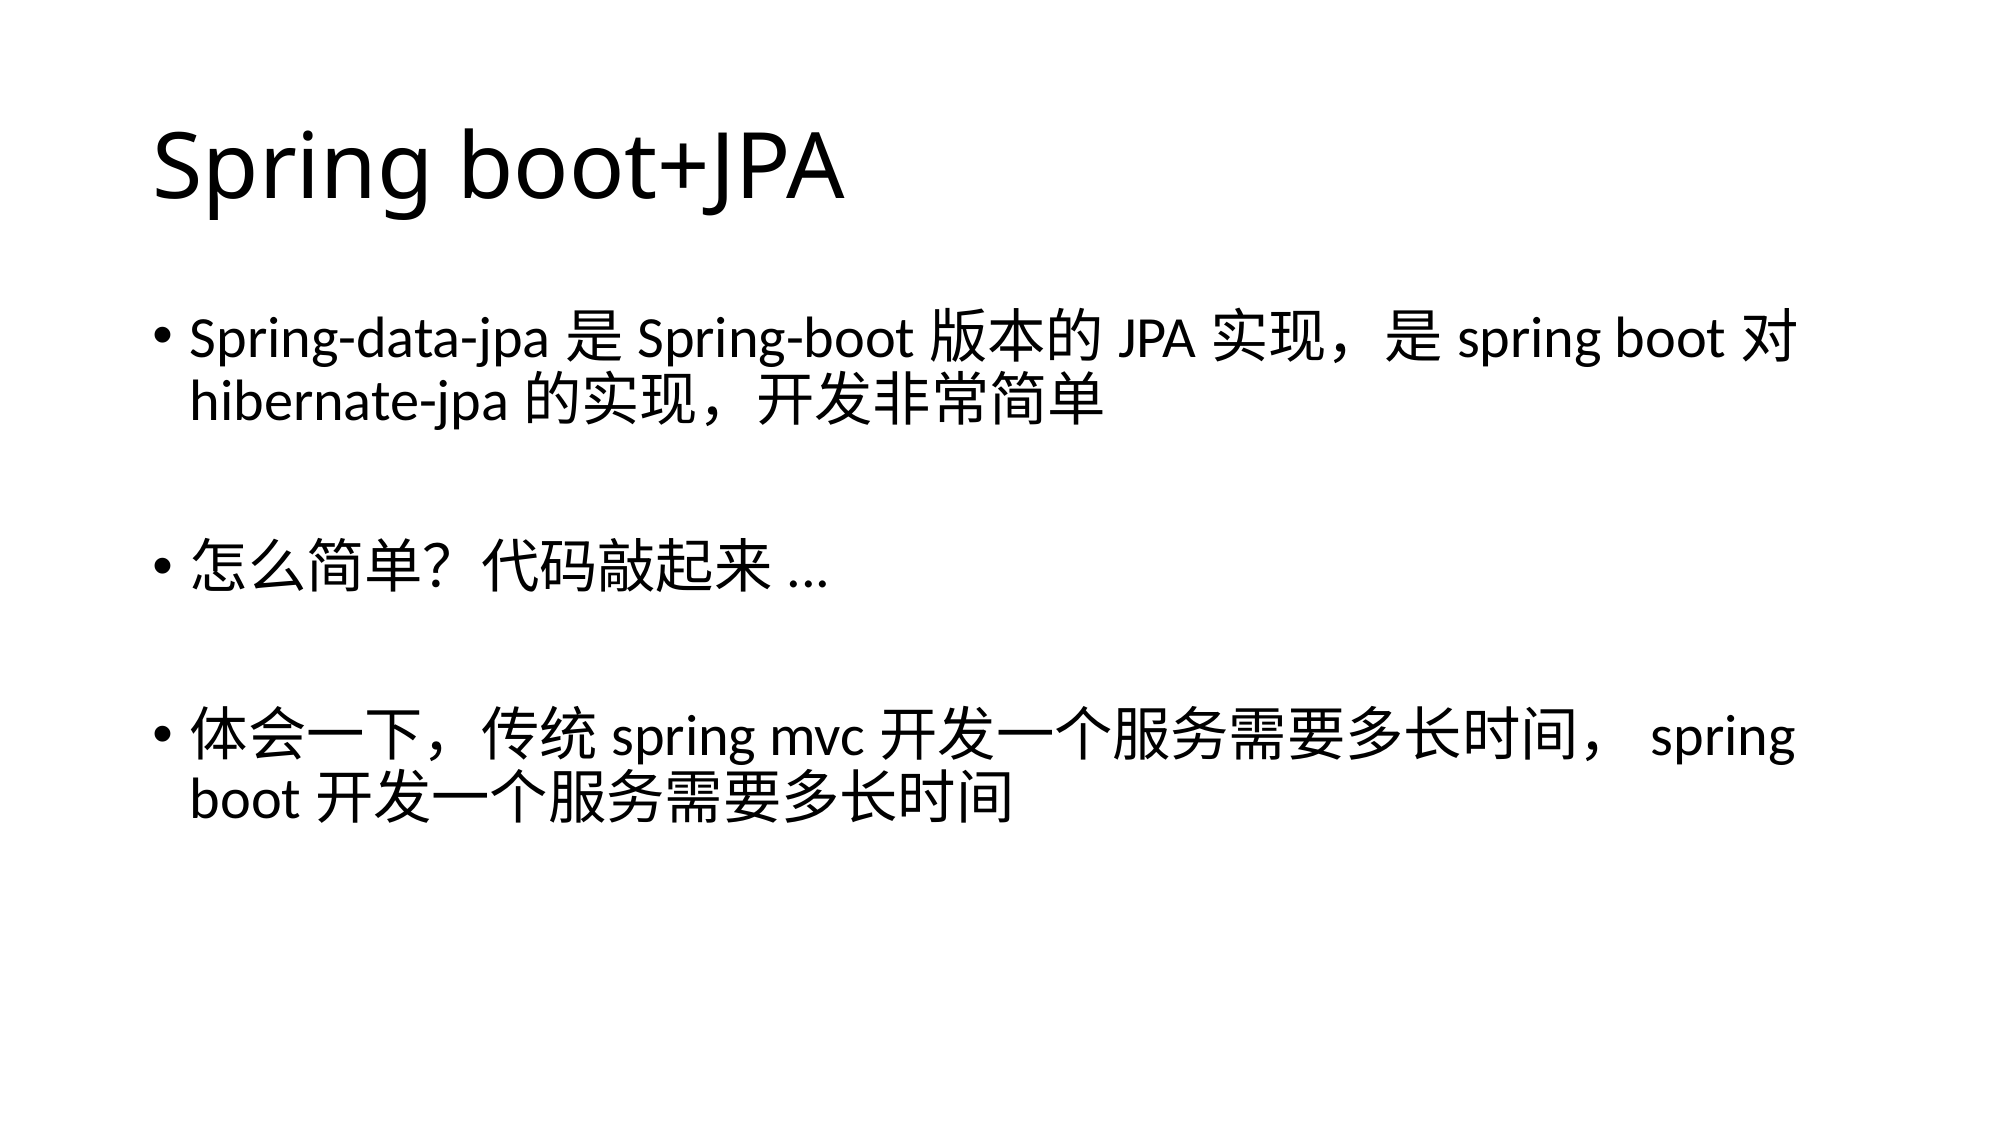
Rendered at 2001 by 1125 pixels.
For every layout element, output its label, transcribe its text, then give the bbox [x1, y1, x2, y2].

list Spring-data-jpa是Spring-boot版本的JPA实现，是spring boot对hibernate-jpa的实现，开发非常简单 怎么简单？代码敲起来... 体会一下，传统spring mvc开发一个服务需要多长时间，spring boot开发一个服务需要多长时间 [137, 299, 1863, 1014]
title Spring boot+JPA [137, 59, 1863, 278]
